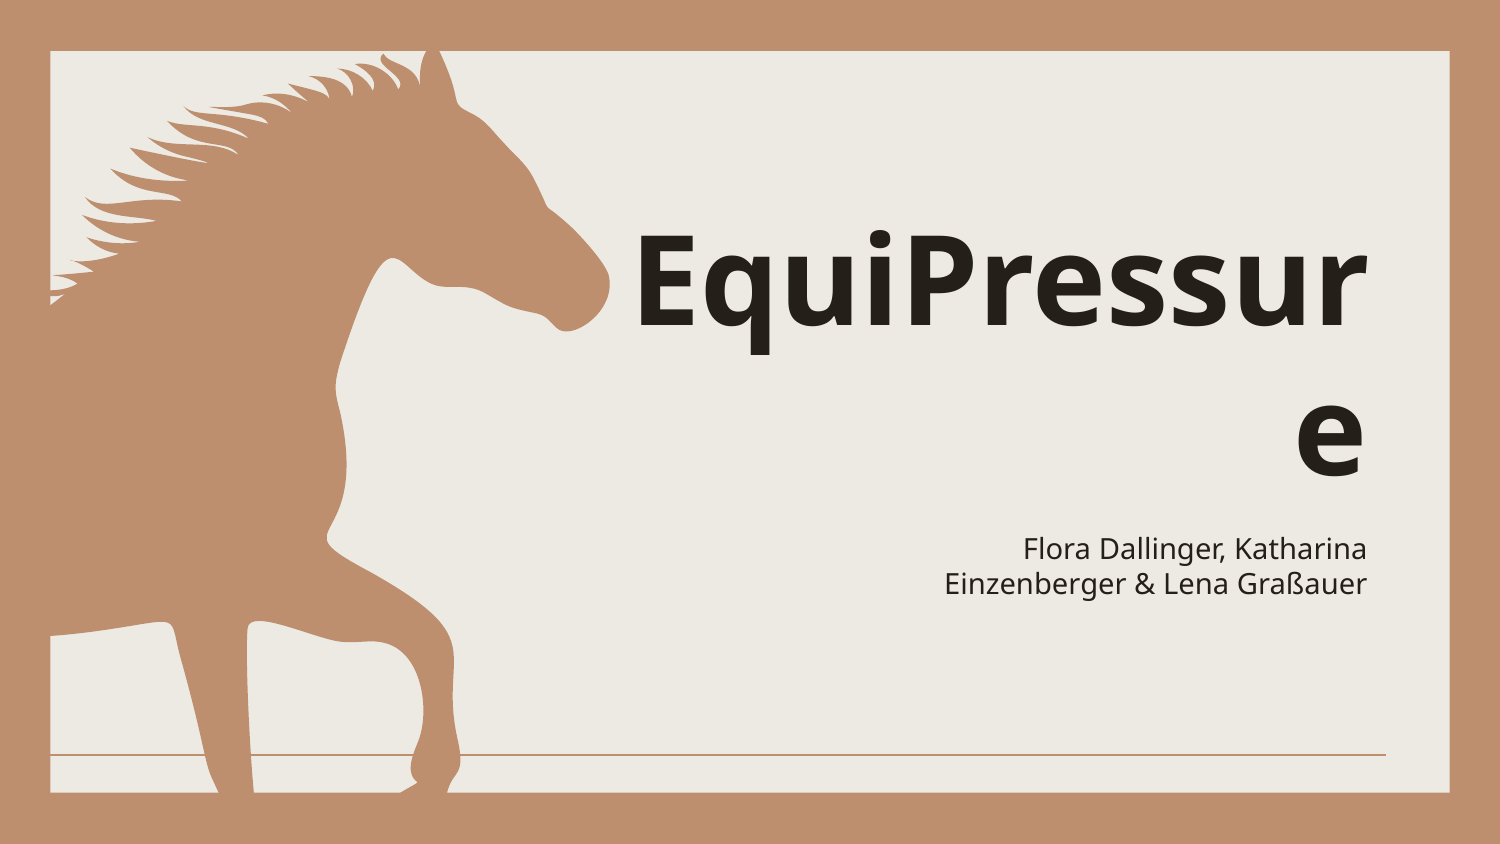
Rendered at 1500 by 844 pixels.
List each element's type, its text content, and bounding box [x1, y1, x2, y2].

text_box [0, 44, 610, 844]
title EquiPressure [608, 169, 1383, 516]
subtitle Flora Dallinger, Katharina Einzenberger & Lena Graßauer [875, 515, 1383, 594]
